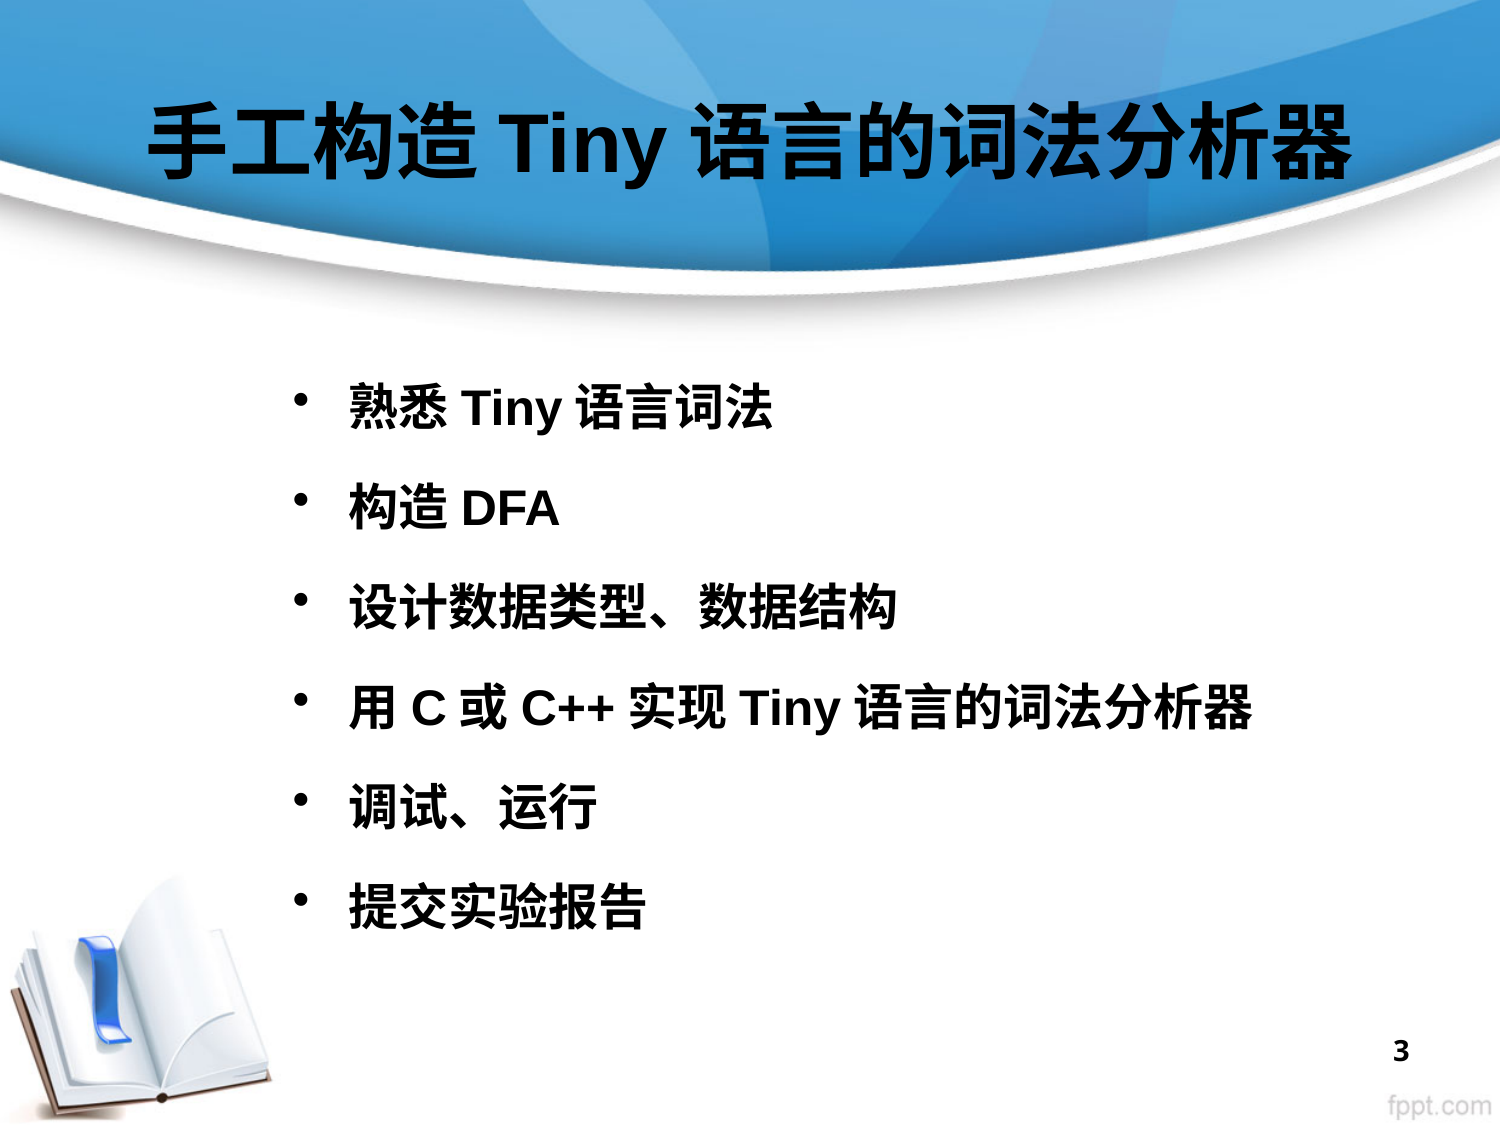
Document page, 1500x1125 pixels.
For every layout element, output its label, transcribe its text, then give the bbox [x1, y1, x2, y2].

title 手工构造Tiny语言的词法分析器 [74, 44, 1426, 233]
list 熟悉Tiny语言词法 构造DFA 设计数据类型、数据结构 用C或C++实现Tiny语言的词法分析器 调试、运行 提交实验报告 [277, 337, 1365, 988]
picture [0, 0, 1500, 1125]
slide_number 3 [1074, 1024, 1426, 1103]
